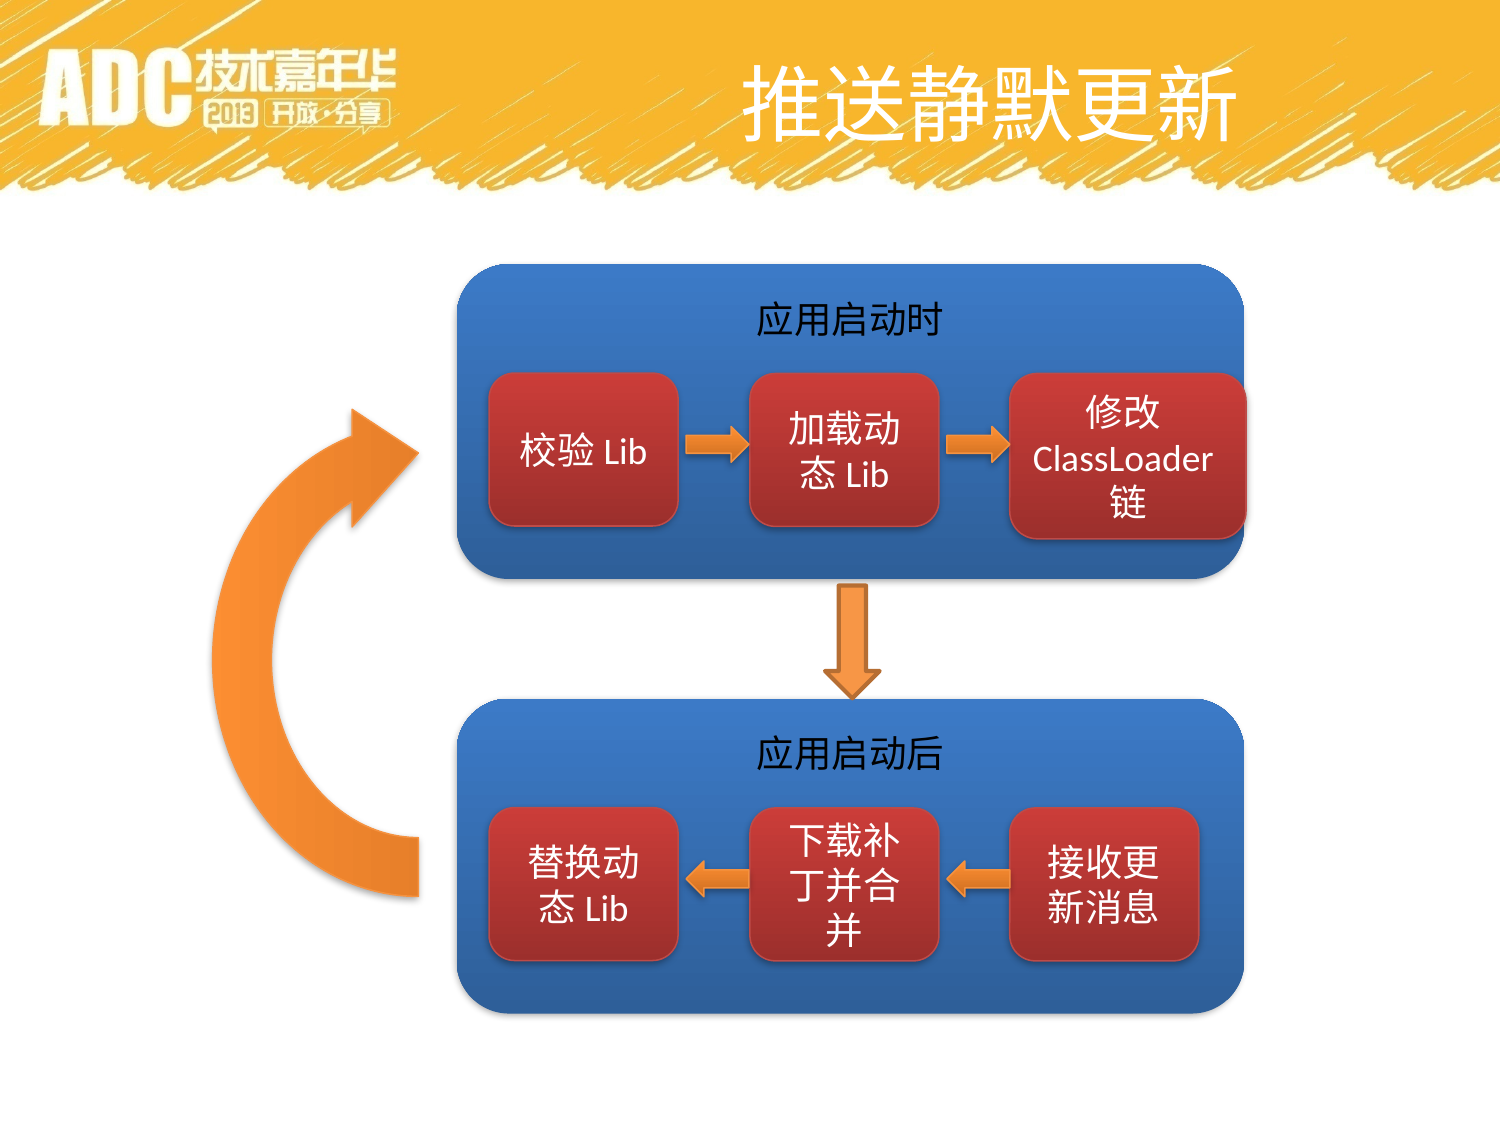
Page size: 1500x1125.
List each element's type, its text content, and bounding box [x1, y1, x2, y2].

title 推送静默更新 [480, 45, 1500, 154]
picture [0, 0, 1500, 1125]
text_box 下载补丁并合并 [749, 807, 940, 962]
text_box 应用启动时 [741, 288, 960, 349]
text_box [685, 860, 750, 898]
text_box [946, 860, 1011, 898]
text_box 校验Lib [488, 372, 679, 527]
text_box 替换动态Lib [488, 806, 679, 962]
text_box 应用启动后 [741, 722, 960, 783]
text_box [823, 583, 882, 701]
text_box [946, 425, 1011, 463]
text_box 加载动态Lib [749, 372, 940, 528]
text_box [456, 264, 1245, 580]
text_box 修改ClassLoader链 [1008, 372, 1247, 540]
text_box [456, 698, 1245, 1014]
text_box [685, 425, 750, 463]
text_box [211, 408, 420, 898]
text_box 接收更新消息 [1008, 807, 1200, 962]
